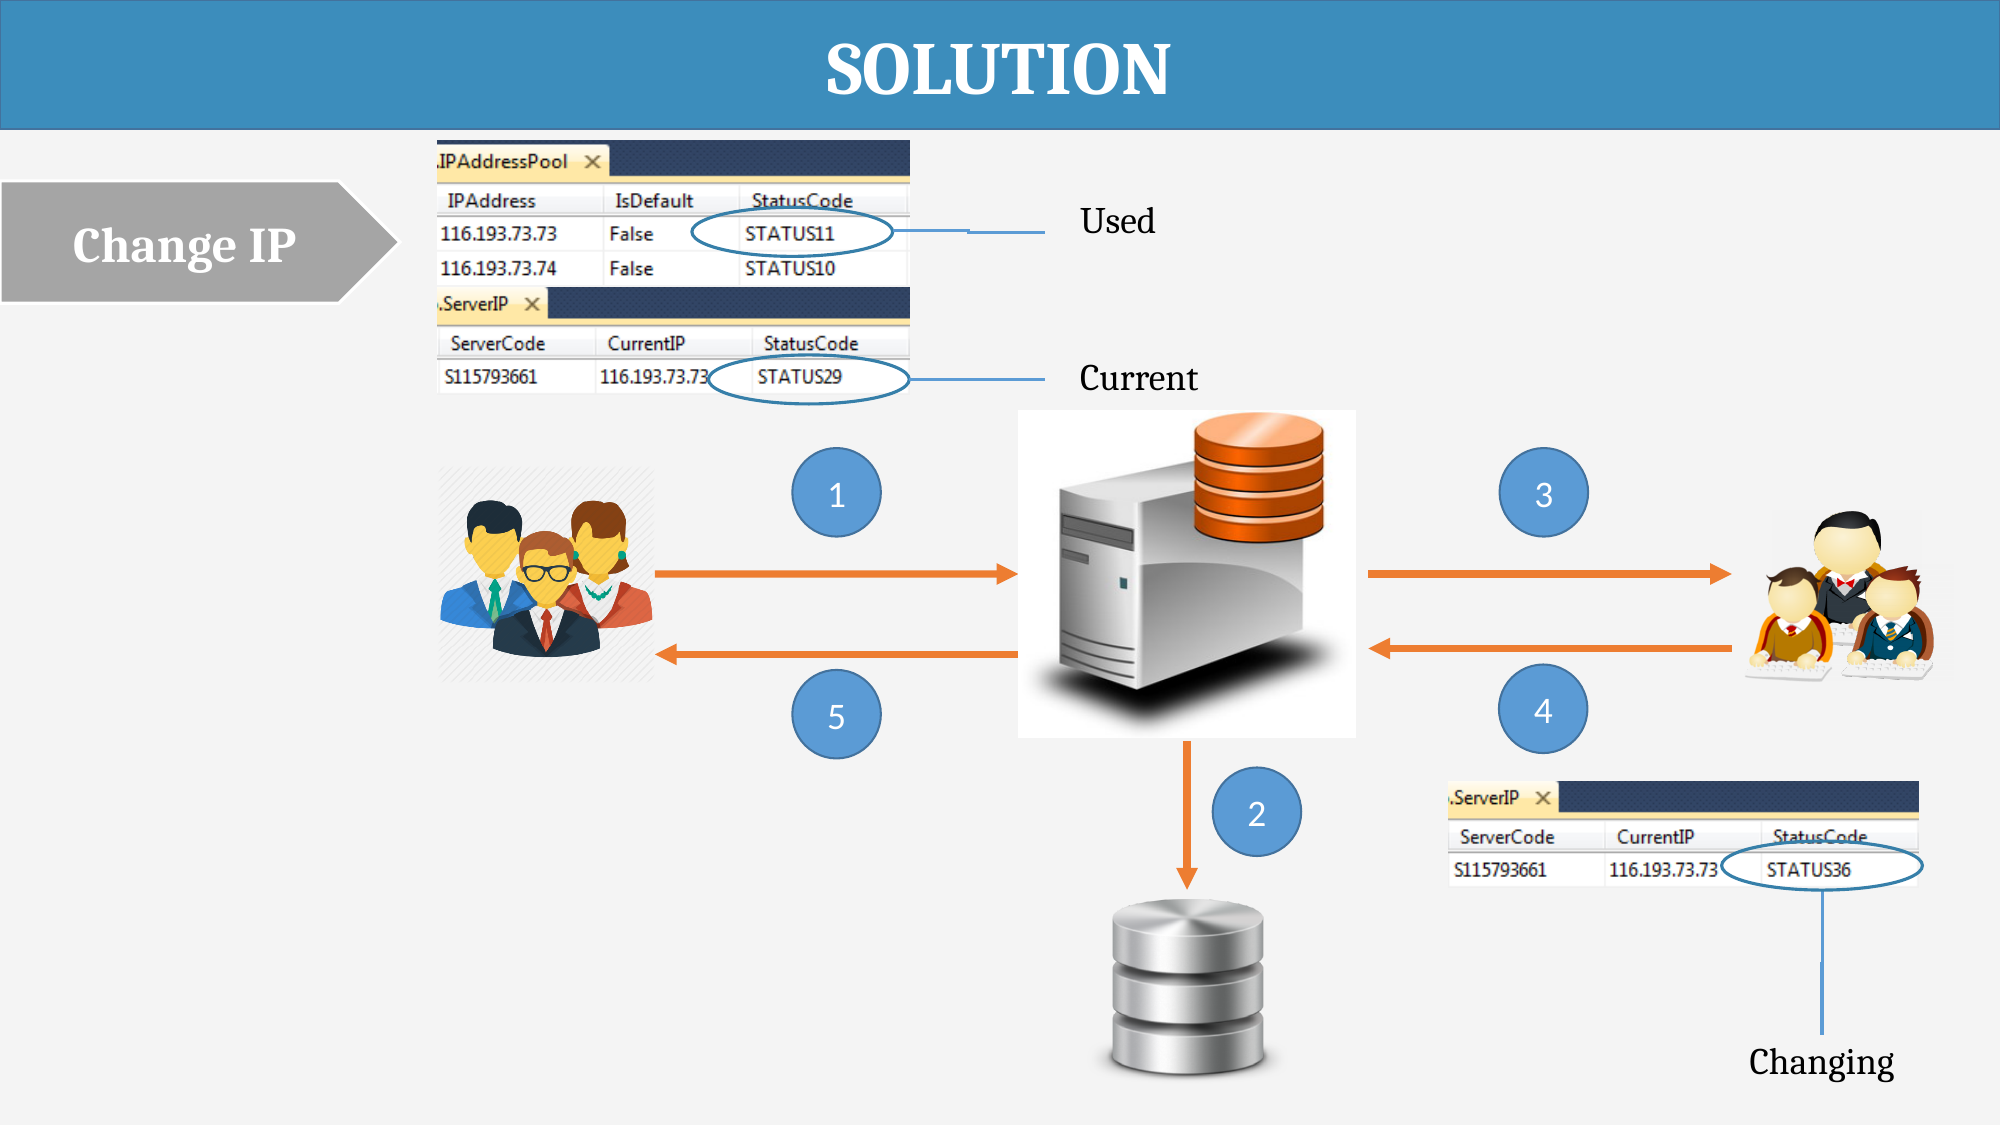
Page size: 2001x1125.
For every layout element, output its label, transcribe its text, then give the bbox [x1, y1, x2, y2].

text_box Change IP [0, 179, 403, 305]
text_box 5 [791, 668, 882, 760]
picture [1448, 781, 1919, 888]
text_box 2 [1211, 766, 1303, 858]
text_box Used [1023, 194, 1213, 252]
text_box 1 [791, 447, 882, 538]
picture [1018, 410, 1356, 738]
picture [437, 140, 910, 285]
picture [1087, 886, 1288, 1087]
text_box 3 [1498, 447, 1590, 538]
text_box [1773, 888, 1871, 892]
picture [437, 287, 910, 395]
picture [437, 465, 655, 683]
text_box SOLUTION [0, 0, 2000, 130]
text_box Current [1044, 350, 1234, 409]
text_box [1919, 857, 1924, 874]
text_box Changing [1727, 1035, 1917, 1093]
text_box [1727, 510, 1954, 683]
text_box 4 [1497, 663, 1589, 755]
text_box [727, 395, 890, 405]
